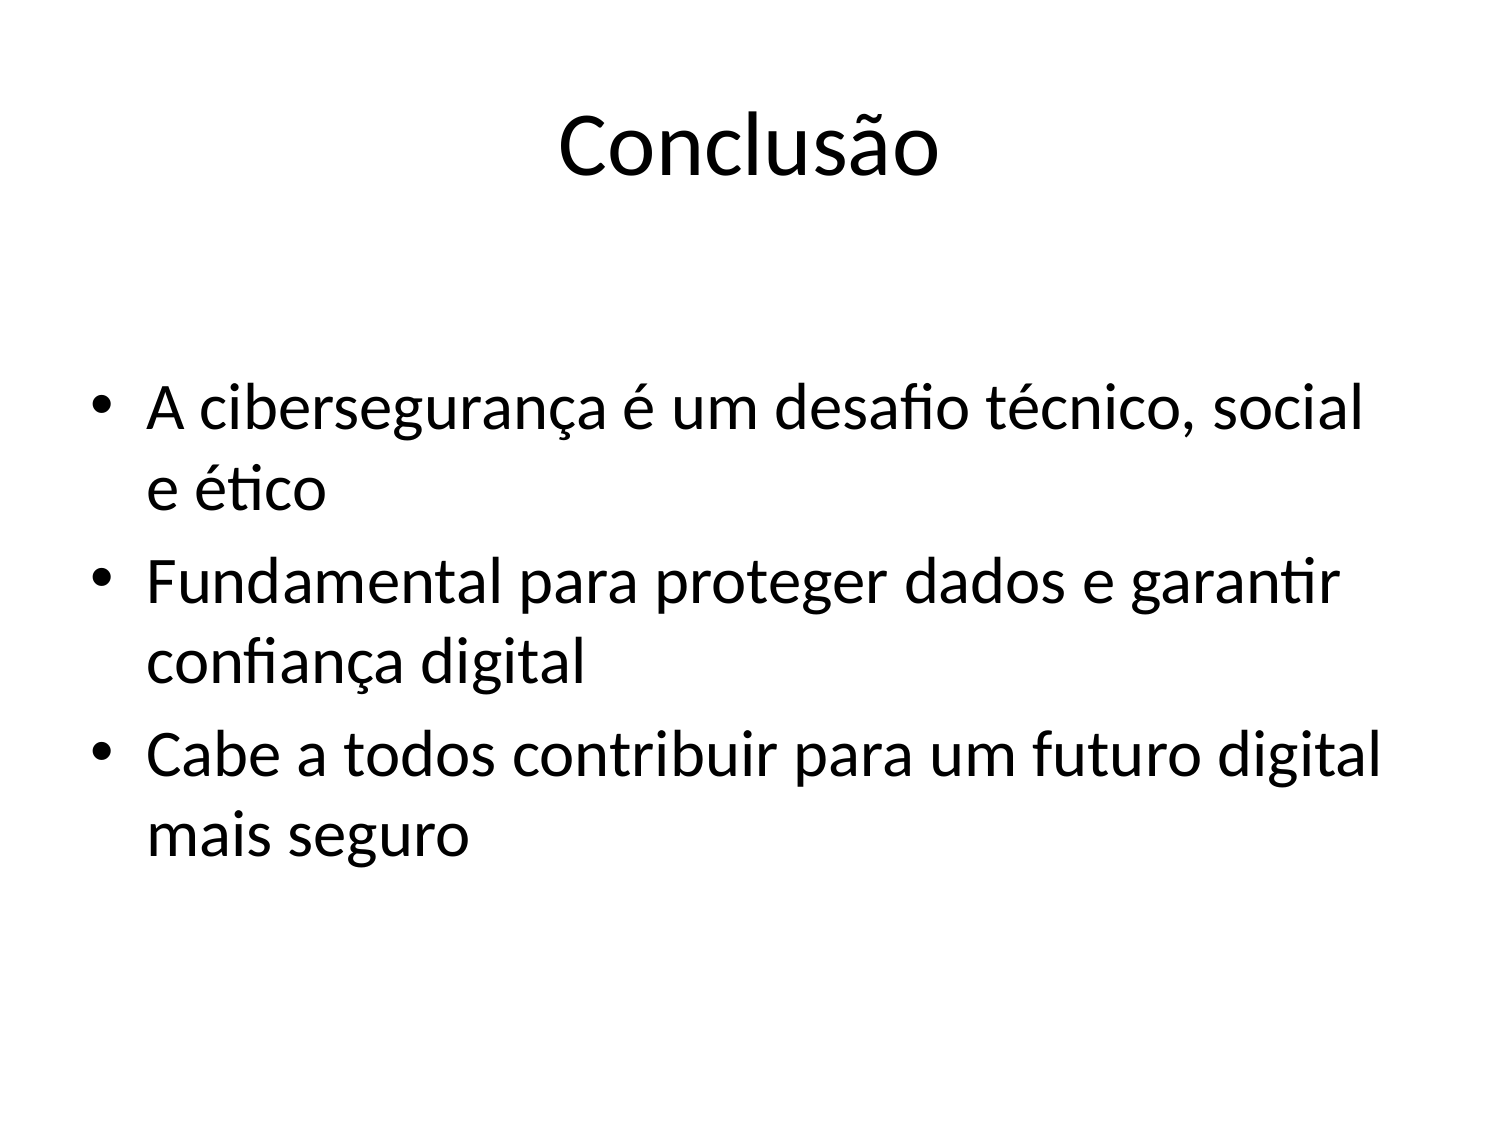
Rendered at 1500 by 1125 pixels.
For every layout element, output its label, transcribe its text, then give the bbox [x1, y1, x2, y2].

list A cibersegurança é um desafio técnico, social e ético Fundamental para proteger dados e garantir confiança digital Cabe a todos contribuir para um futuro digital mais seguro [75, 262, 1425, 1005]
title Conclusão [75, 45, 1425, 233]
